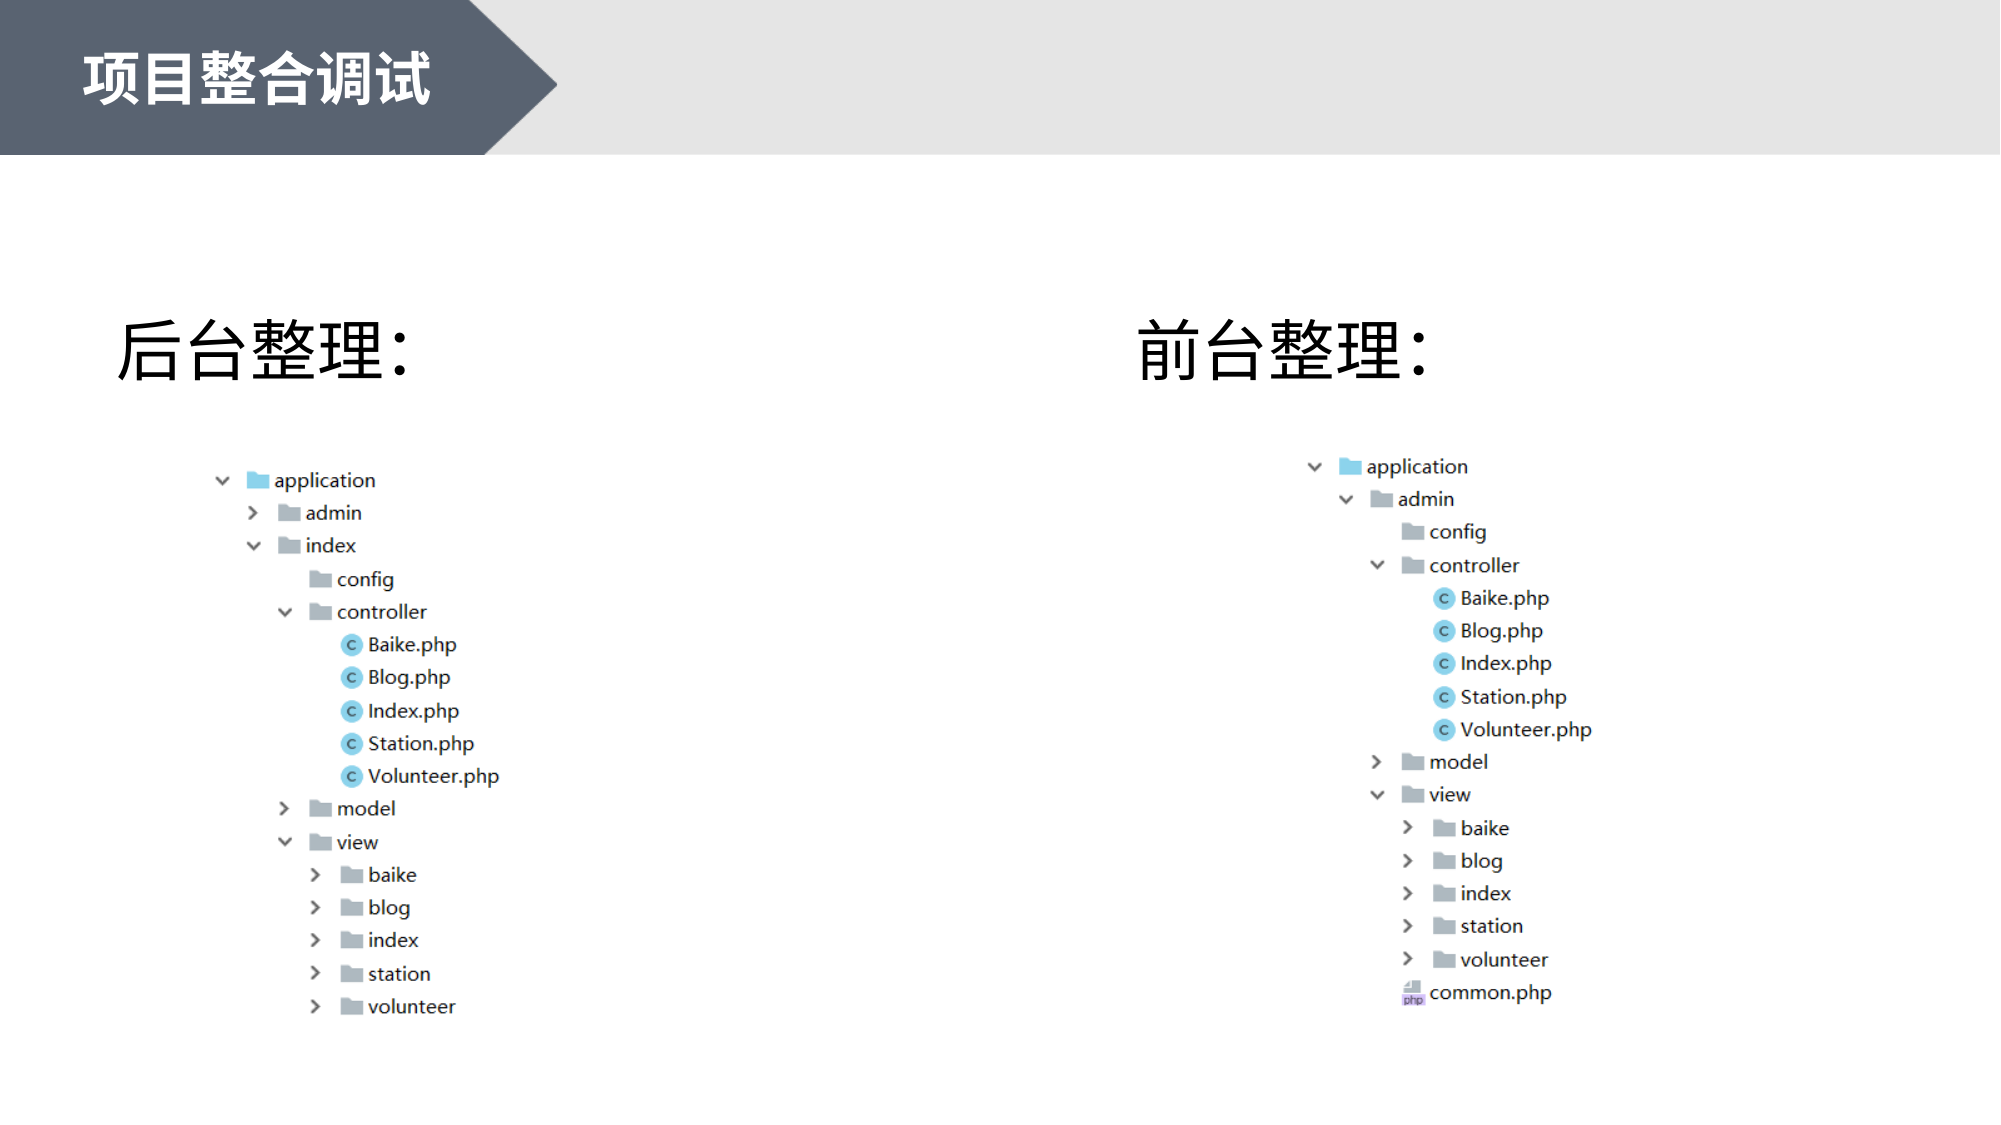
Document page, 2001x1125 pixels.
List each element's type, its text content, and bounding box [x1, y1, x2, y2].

text_box [0, 0, 2000, 156]
text_box 前台整理： [1120, 301, 1484, 397]
picture [196, 466, 701, 1026]
picture [1298, 451, 1834, 1008]
text_box 后台整理： [102, 301, 543, 397]
picture [0, 0, 558, 155]
